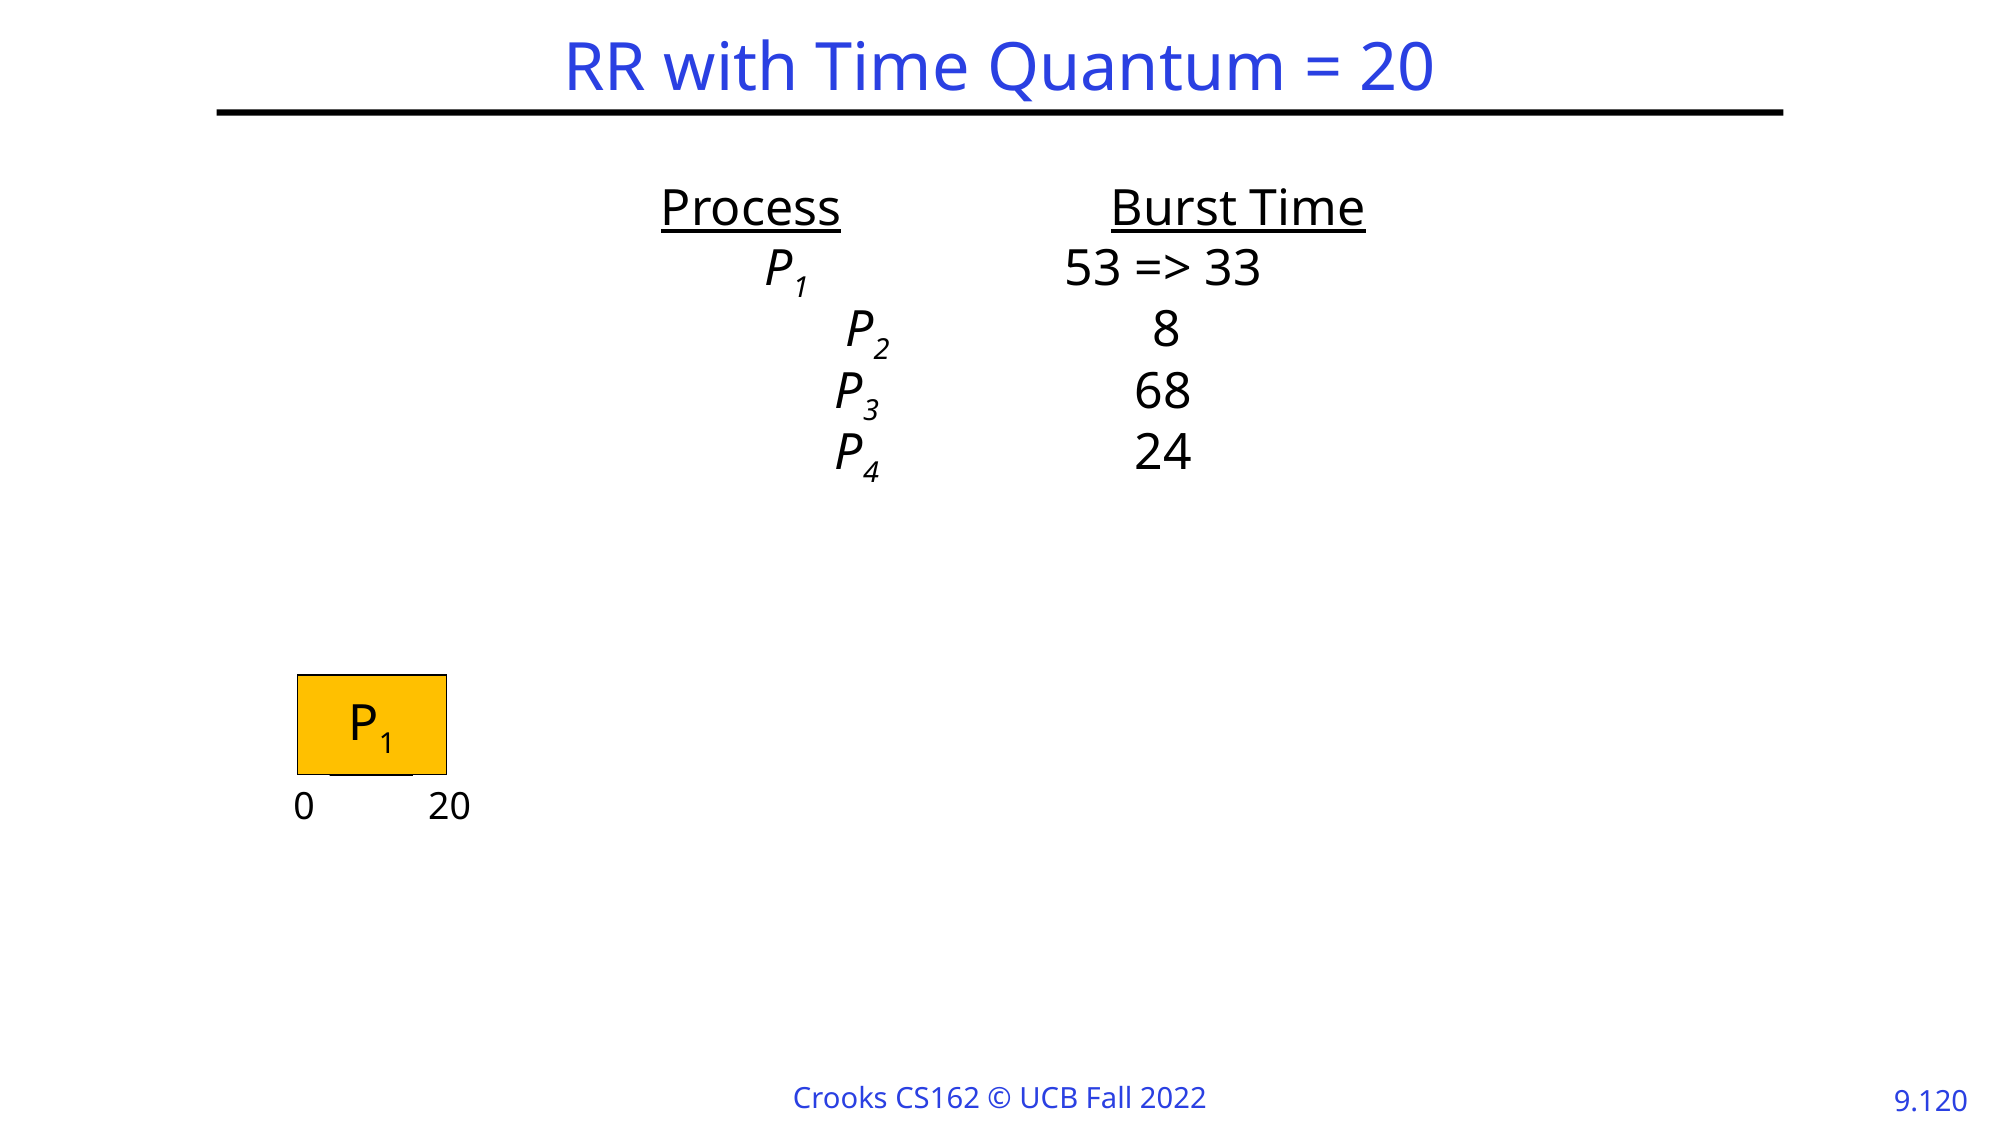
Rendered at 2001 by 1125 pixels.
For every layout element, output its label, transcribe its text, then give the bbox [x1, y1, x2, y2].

title RR with Time Quantum = 20 [216, 24, 1784, 113]
list Process Burst Time P1 53 => 33 P2 8 P3 68 P4 24 [529, 174, 1497, 491]
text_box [274, 674, 493, 836]
